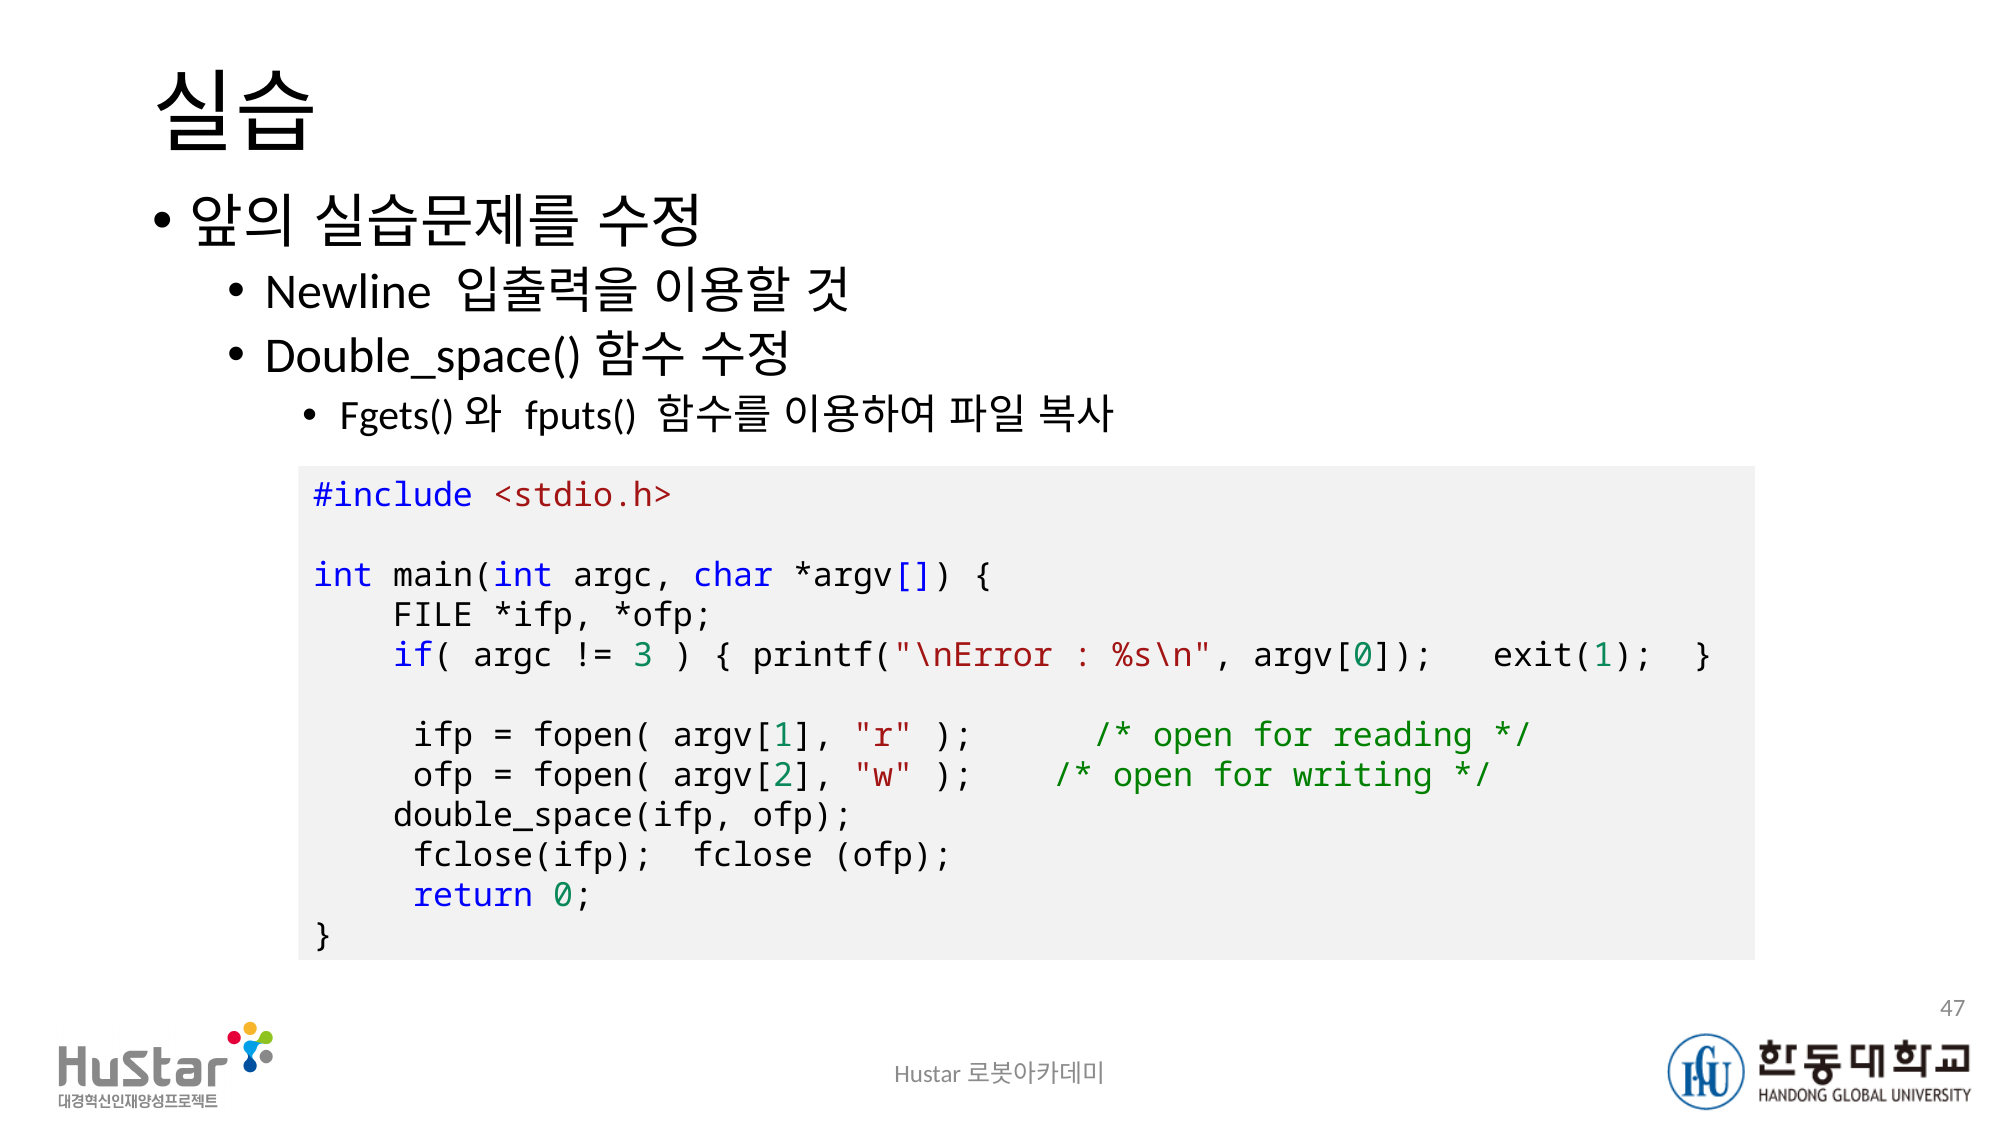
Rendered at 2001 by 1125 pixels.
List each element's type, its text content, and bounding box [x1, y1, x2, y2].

picture [1666, 1030, 1981, 1113]
title 실습 [137, 59, 1863, 172]
picture [56, 1020, 274, 1110]
footer Hustar로봇아카데미 [662, 1042, 1338, 1103]
list 앞의 실습문제를 수정 Newline 입출력을 이용할 것 Double_space()함수 수정 Fgets()와 fputs() 함수를 이용하여 파일 복사 [137, 184, 1863, 1014]
slide_number 47 [1887, 976, 1981, 1037]
text_box #include <stdio.h> int main(int argc, char *argv[]) { FILE *ifp, *ofp; if( argc != 3 ) { printf("\nError : %s\n", argv[0]); exit(1); } ifp = fopen( argv[1], "r" ); /* open for reading */ ofp = fopen( argv[2], "w" ); /* open for writing */ double_space(ifp, ofp); fclose(ifp); fclose (ofp); return 0; } [298, 466, 1755, 960]
